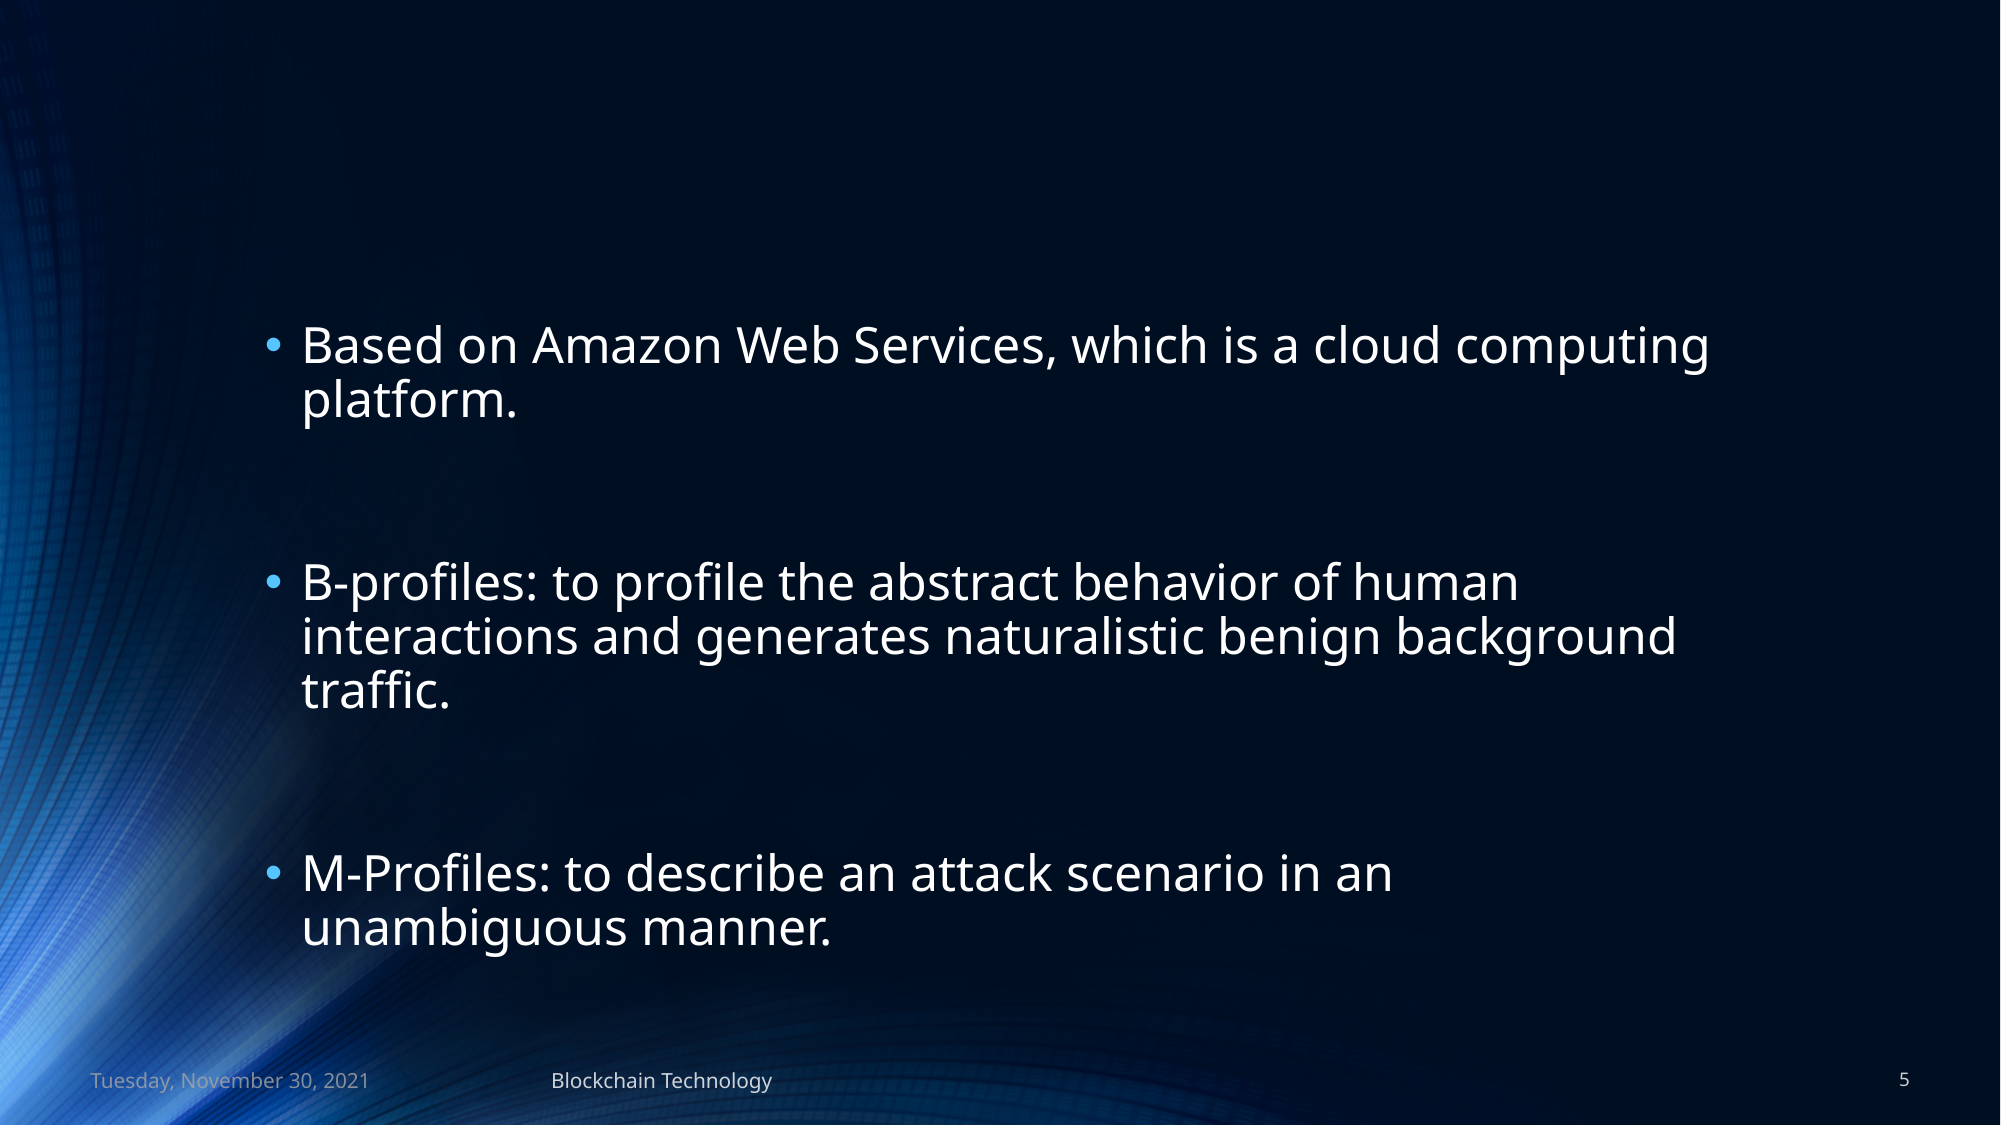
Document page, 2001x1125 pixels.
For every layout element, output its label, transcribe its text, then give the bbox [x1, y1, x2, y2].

picture [0, 0, 2001, 1125]
list Based on Amazon Web Services, which is a cloud computing platform. B-profiles: to profile the abstract behavior of human interactions and generates naturalistic benign background traffic. M-Profiles: to describe an attack scenario in an unambiguous manner. [249, 312, 1749, 988]
text_box Blockchain Technology [550, 1067, 1598, 1093]
text_box 5 [1632, 1067, 1910, 1093]
text_box Tuesday, November 30, 2021 [90, 1067, 522, 1093]
